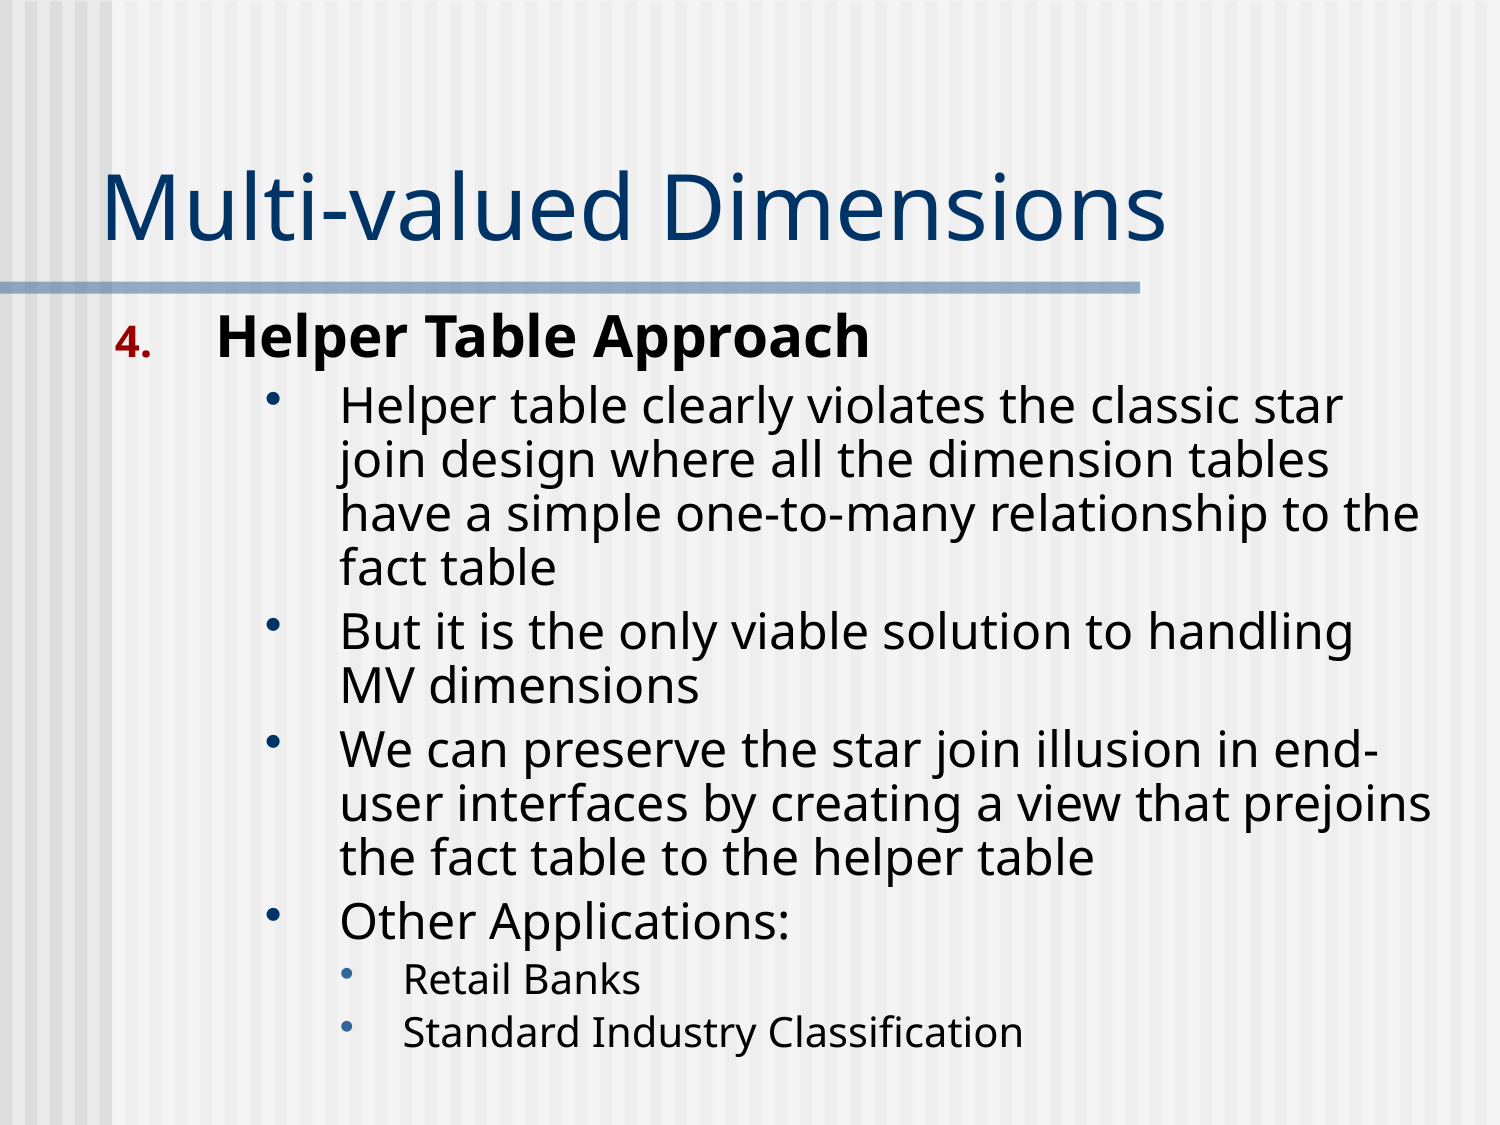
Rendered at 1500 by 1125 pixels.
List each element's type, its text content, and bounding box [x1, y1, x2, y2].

list Helper Table Approach Helper table clearly violates the classic star join design where all the dimension tables have a simple one-to-many relationship to the fact table But it is the only viable solution to handling MV dimensions We can preserve the star join illusion in end-user interfaces by creating a view that prejoins the fact table to the helper table Other Applications: Retail Banks Standard Industry Classification [99, 299, 1450, 1075]
title Multi-valued Dimensions [84, 141, 1496, 267]
